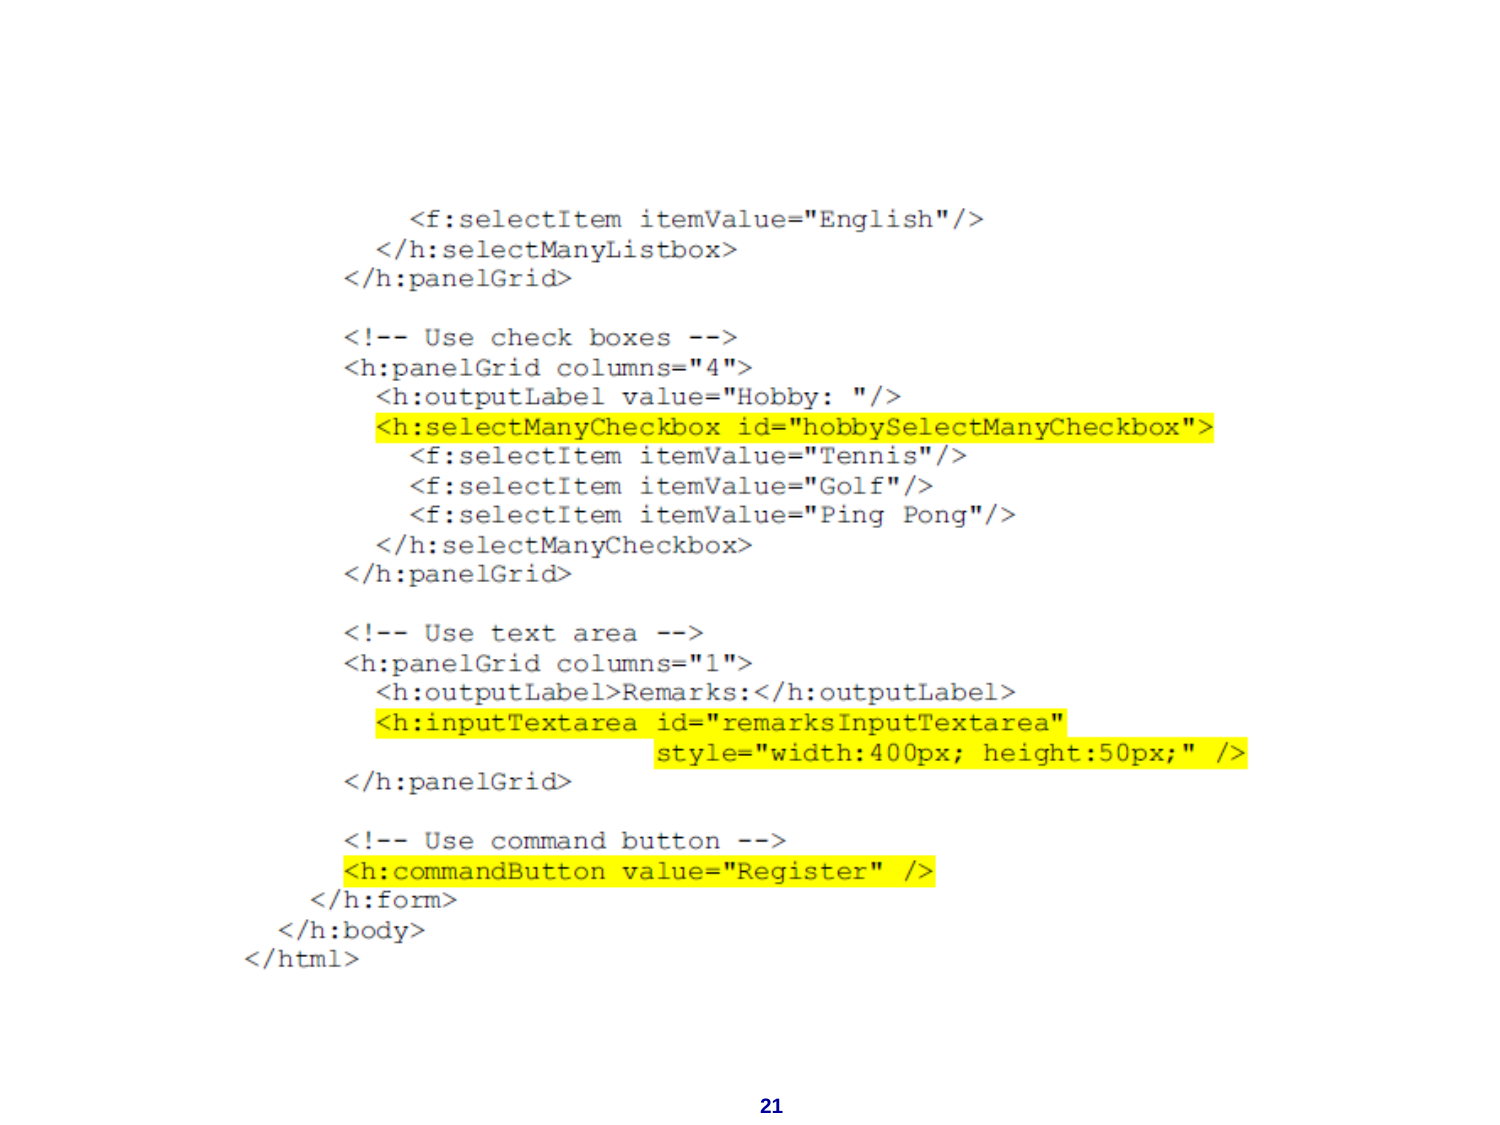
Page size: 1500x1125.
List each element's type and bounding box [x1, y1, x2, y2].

picture [125, 131, 1292, 985]
